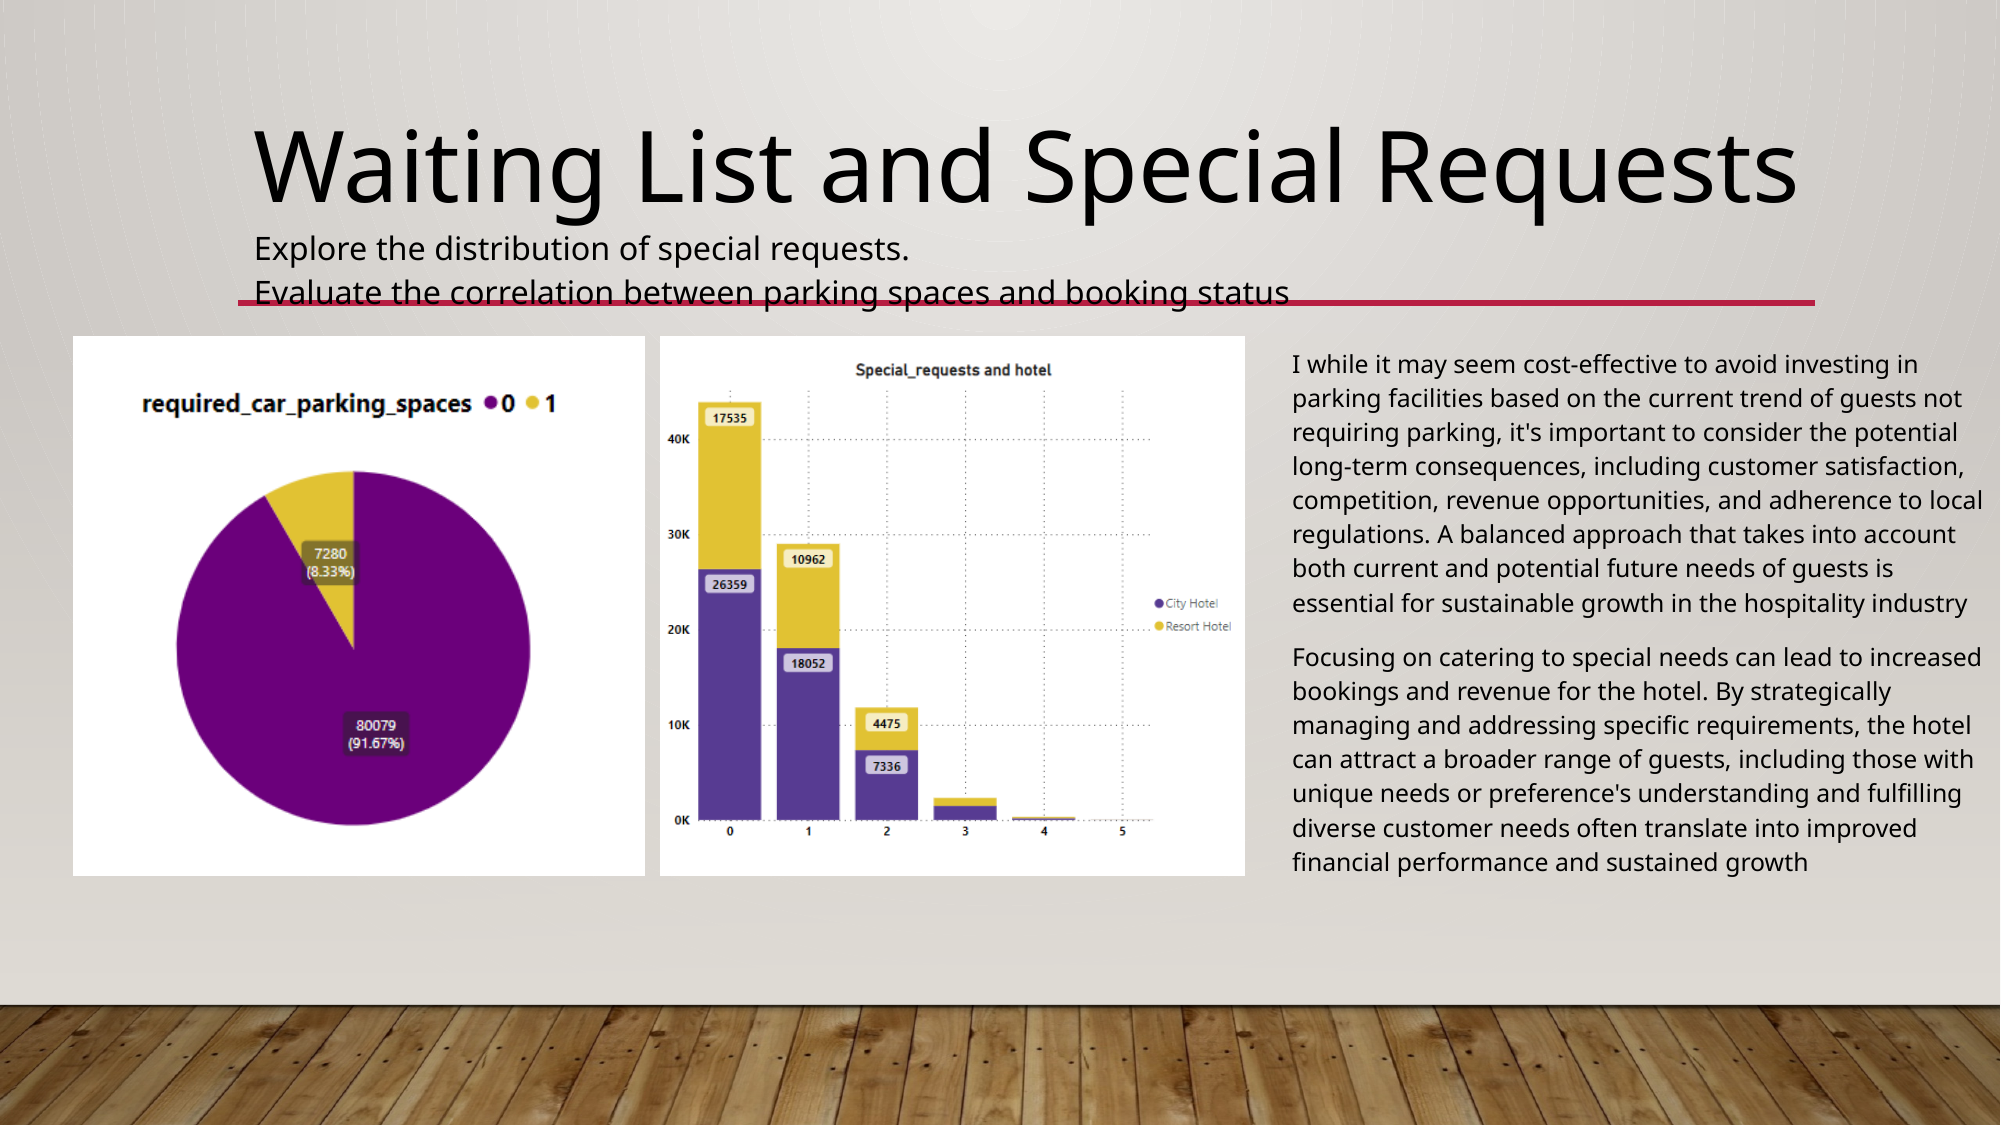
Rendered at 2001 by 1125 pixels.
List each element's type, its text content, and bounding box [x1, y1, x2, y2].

list I while it may seem cost-effective to avoid investing in parking facilities based on the current trend of guests not requiring parking, it's important to consider the potential long-term consequences, including customer satisfaction, competition, revenue opportunities, and adherence to local regulations. A balanced approach that takes into account both current and potential future needs of guests is essential for sustainable growth in the hospitality industry Focusing on catering to special needs can lead to increased bookings and revenue for the hotel. By strategically managing and addressing specific requirements, the hotel can attract a broader range of guests, including those with unique needs or preference's understanding and fulfilling diverse customer needs often translate into improved financial performance and sustained growth [1206, 336, 2000, 903]
picture [0, 1005, 2000, 1125]
picture [660, 336, 1245, 876]
picture [73, 336, 645, 876]
title Waiting List and Special Requests Explore the distribution of special requests. Evaluate the correlation between parking spaces and booking status [158, 78, 1932, 320]
